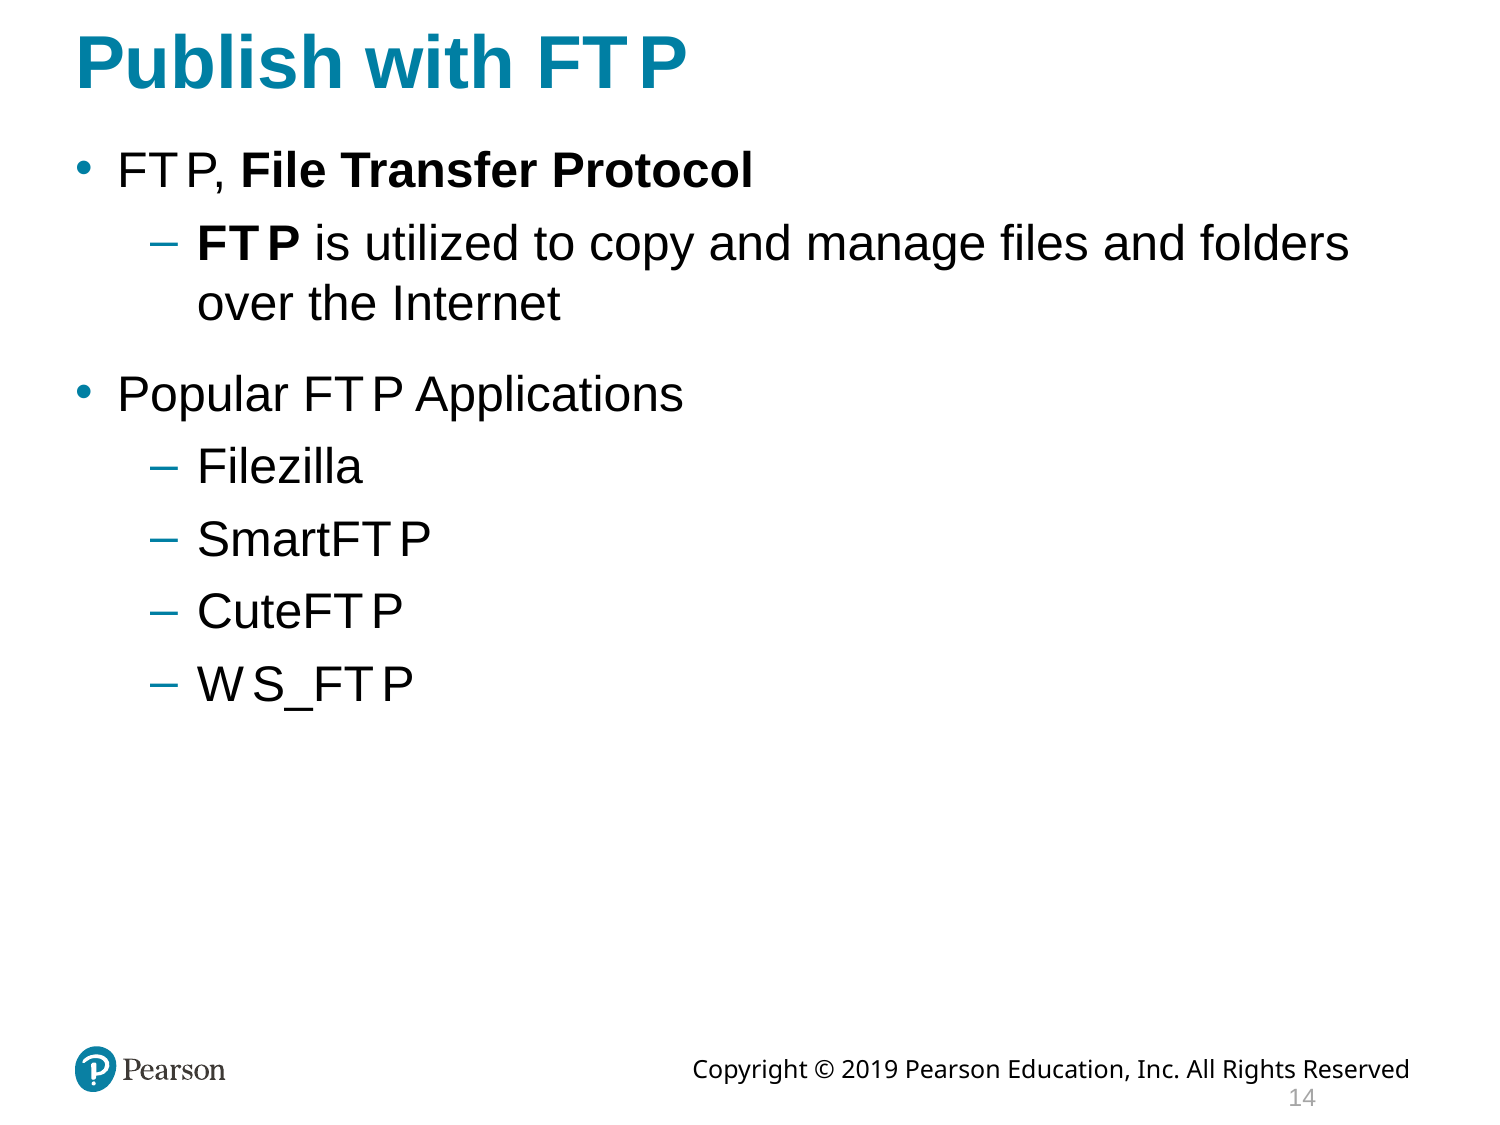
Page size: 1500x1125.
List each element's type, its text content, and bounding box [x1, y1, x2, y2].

title Publish with F T P [75, 0, 1413, 104]
list F T P, File Transfer Protocol F T P is utilized to copy and manage files and folders over the Internet Popular F T P Applications Filezilla SmartF T P CuteF T P W S_F T P [75, 137, 1413, 776]
